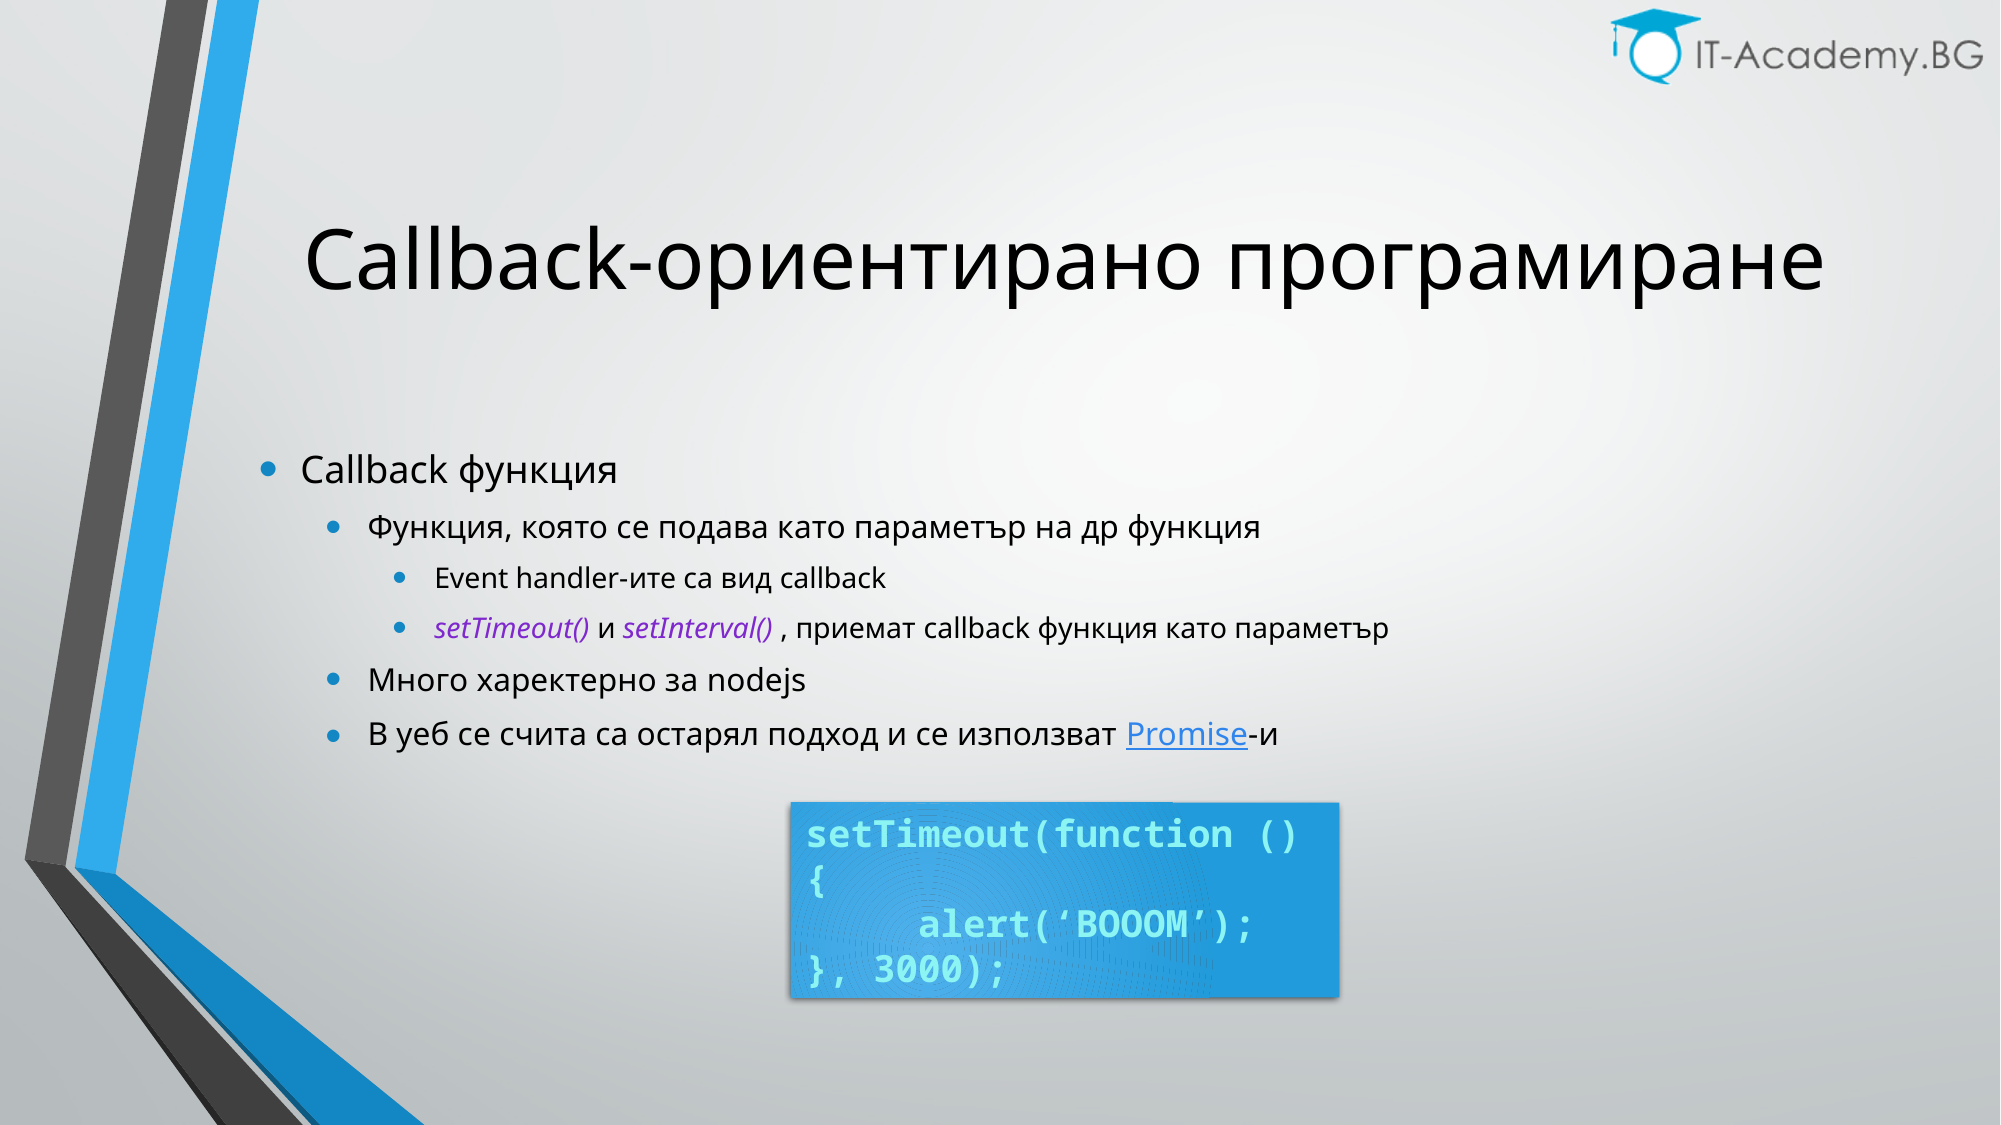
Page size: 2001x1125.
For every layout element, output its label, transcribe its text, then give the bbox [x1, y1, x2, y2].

picture [1609, 7, 1985, 94]
text_box setTimeout(function () { alert(‘BOOOM’); }, 3000); [790, 802, 1340, 998]
title Callback-ориентирано програмиране [243, 112, 1887, 400]
list Callback функция Функция, която се подава като параметър на др функция Event handler-ите са вид callback setTimeout() и setInterval() , приемат callback функция като параметър Много харектерно за nodejs В уеб се счита са остарял подход и се използват Promise-и [243, 437, 1887, 766]
